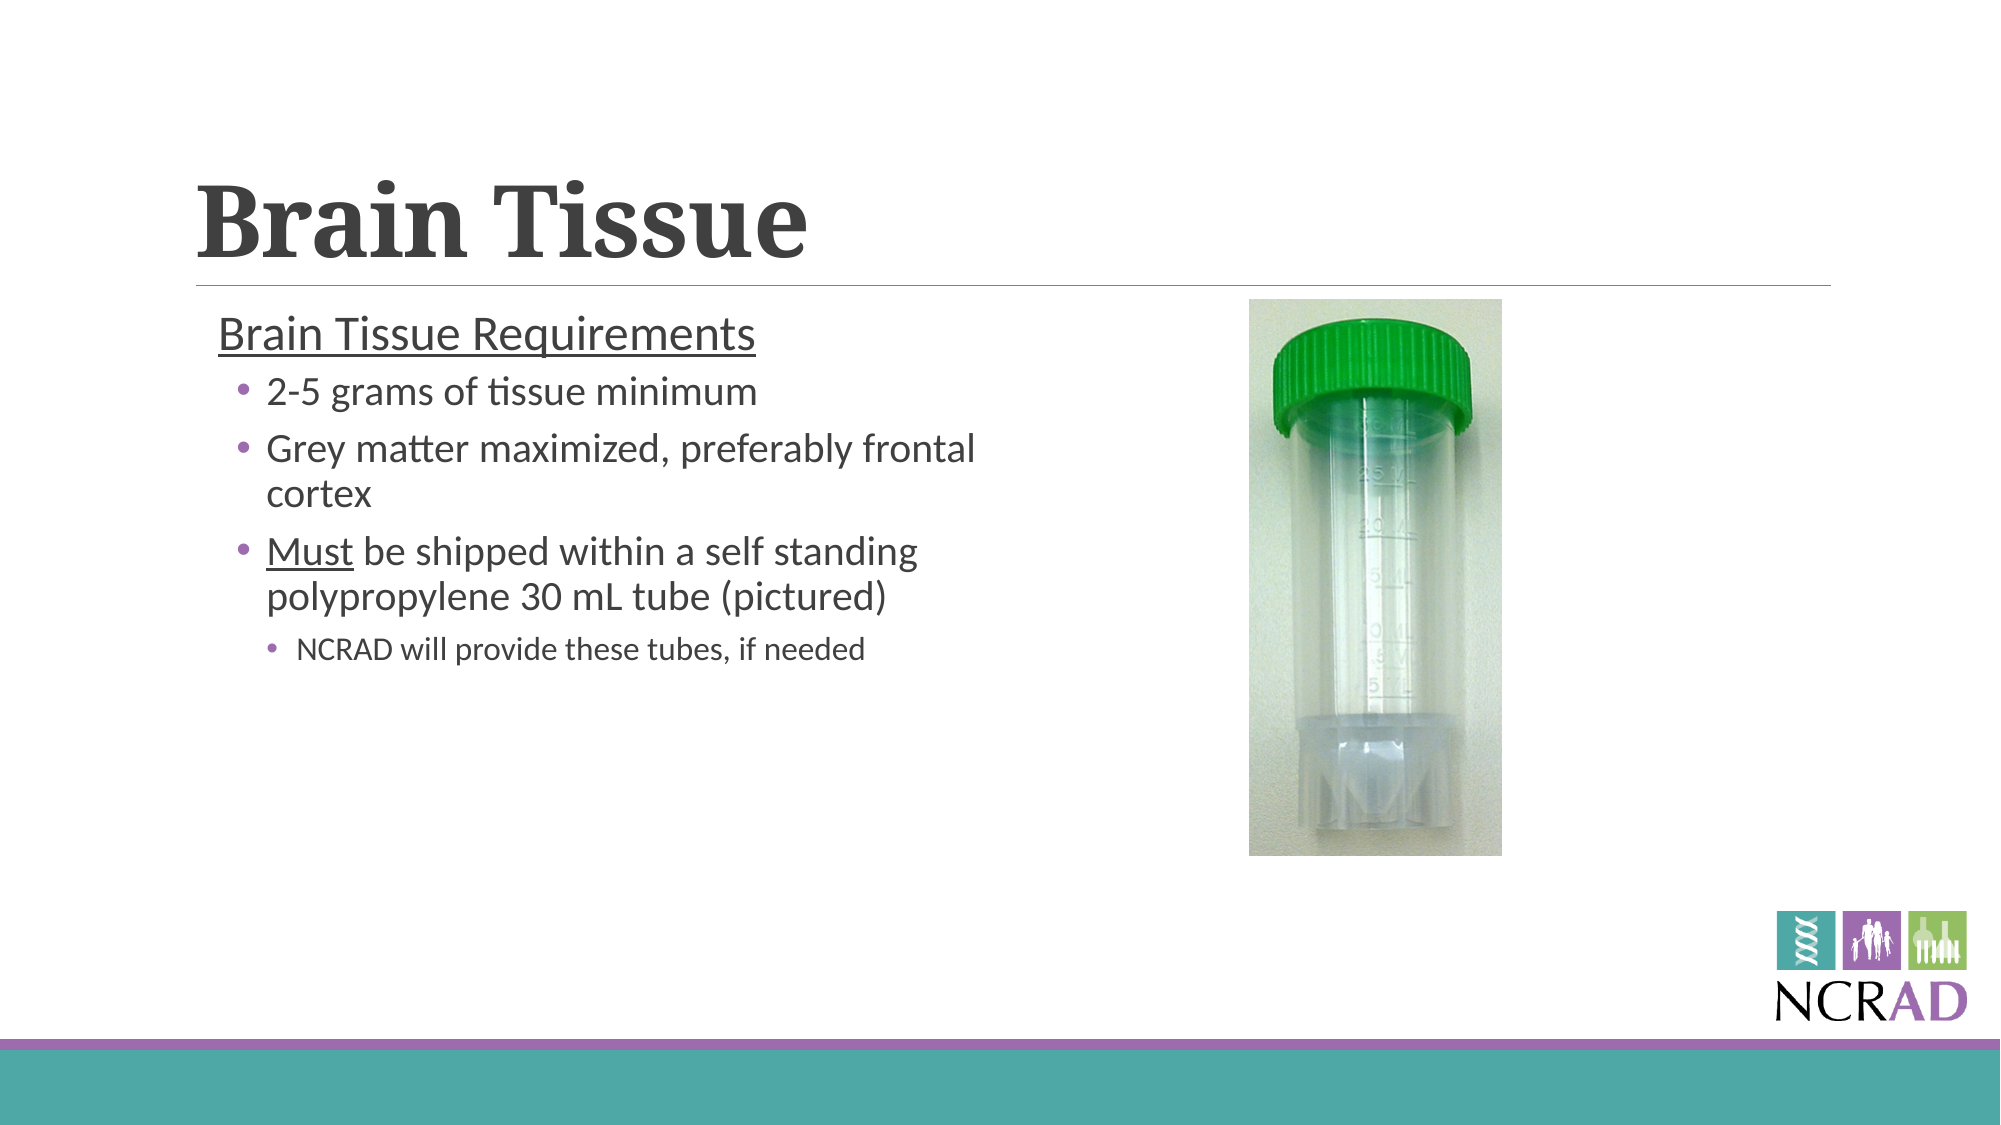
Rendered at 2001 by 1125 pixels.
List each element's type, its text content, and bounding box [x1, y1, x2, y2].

title Brain Tissue [180, 47, 1830, 285]
picture [1776, 911, 1967, 1021]
picture [1248, 298, 1502, 856]
list Brain Tissue Requirements 2-5 grams of tissue minimum Grey matter maximized, preferably frontal cortex Must be shipped within a self standing polypropylene 30 mL tube (pictured) NCRAD will provide these tubes, if needed [203, 299, 978, 683]
